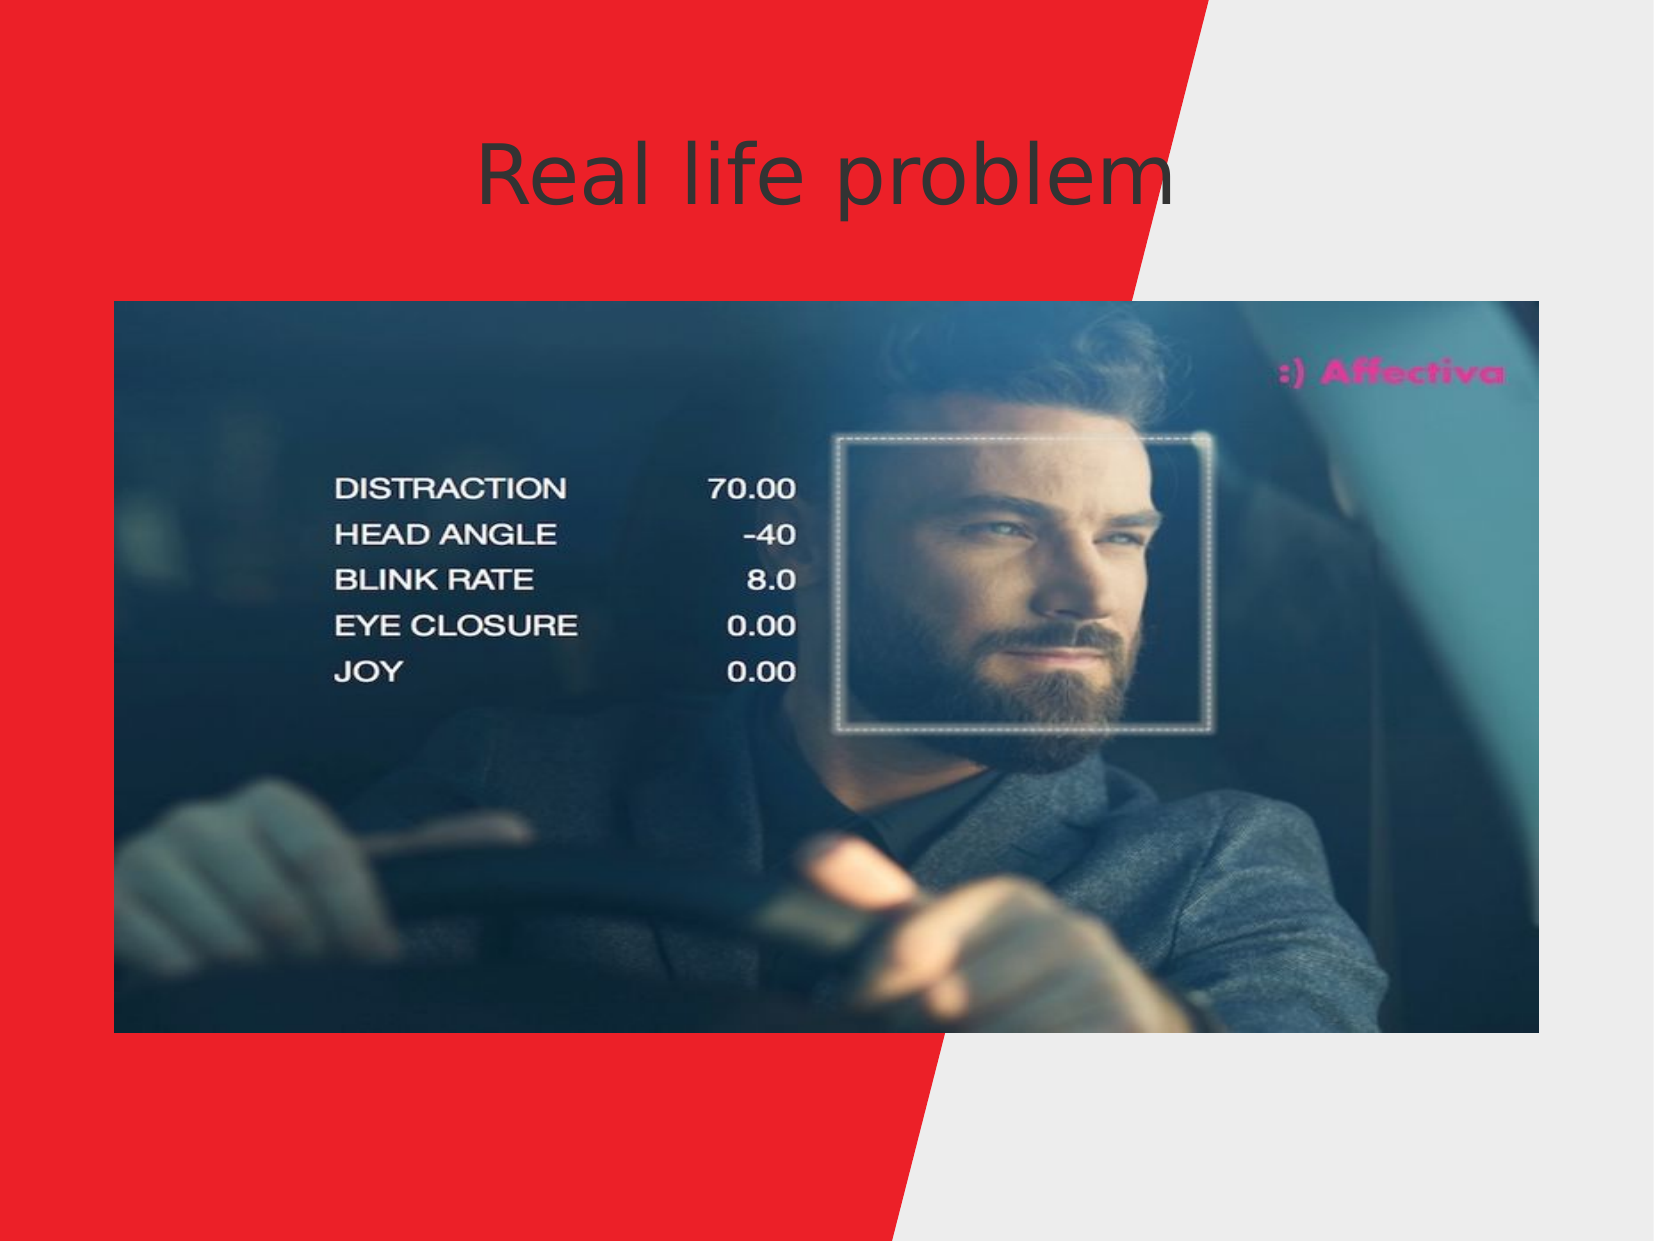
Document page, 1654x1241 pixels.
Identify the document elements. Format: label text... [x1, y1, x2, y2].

text_box Real life problem [114, 73, 1539, 270]
picture [114, 301, 1539, 1033]
